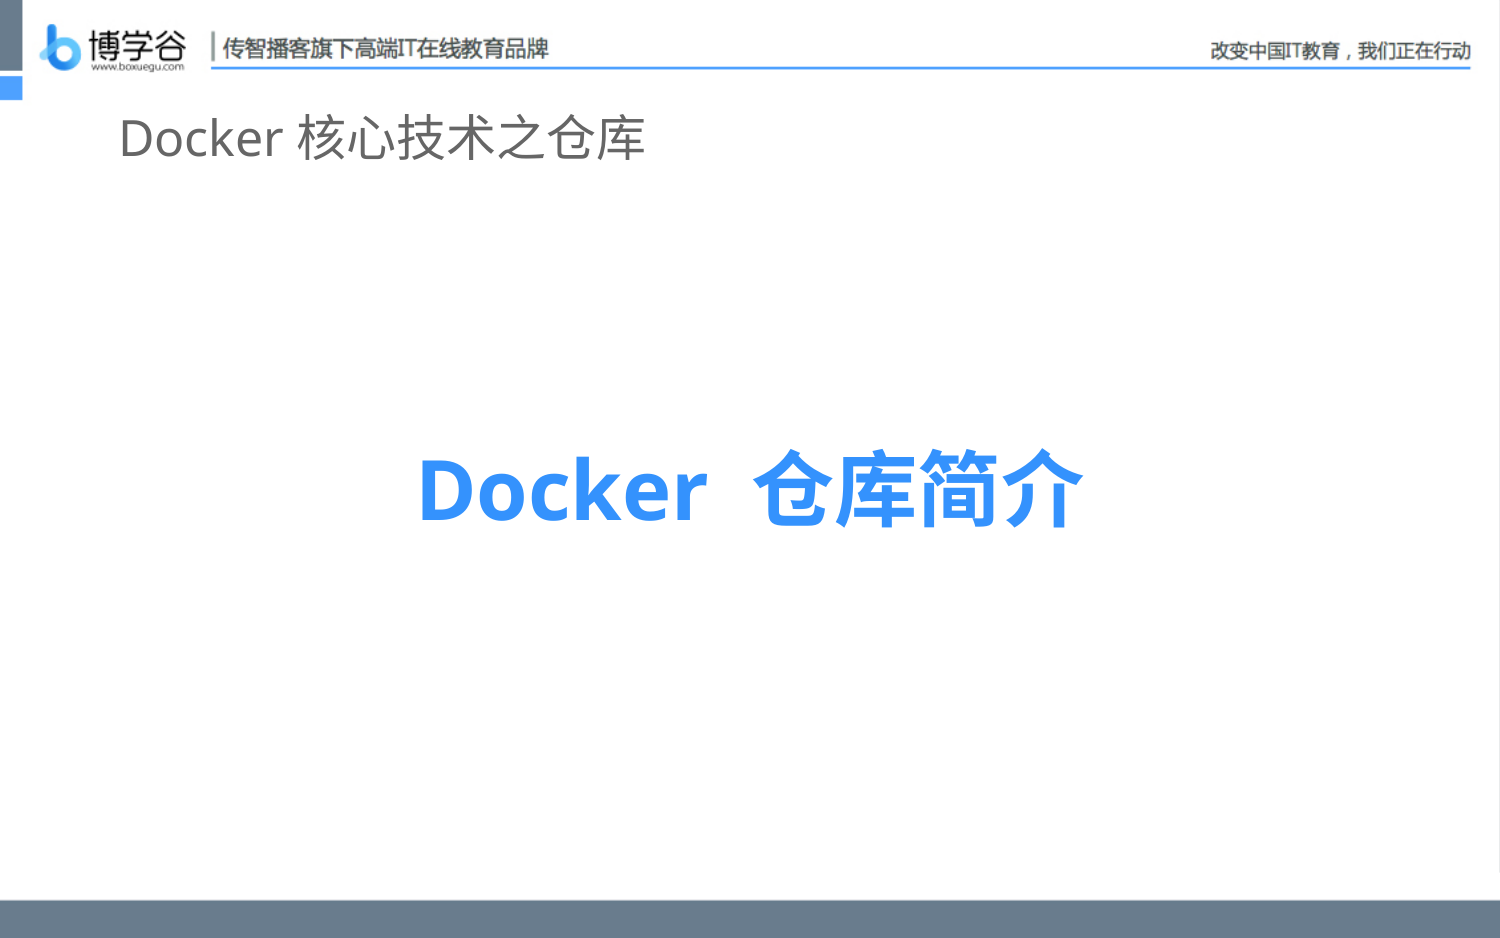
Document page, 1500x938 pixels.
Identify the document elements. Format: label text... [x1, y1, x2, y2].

text_box Docker核心技术之仓库 [103, 49, 1397, 231]
title Docker 仓库简介 [187, 282, 1313, 545]
picture [0, 0, 1500, 938]
